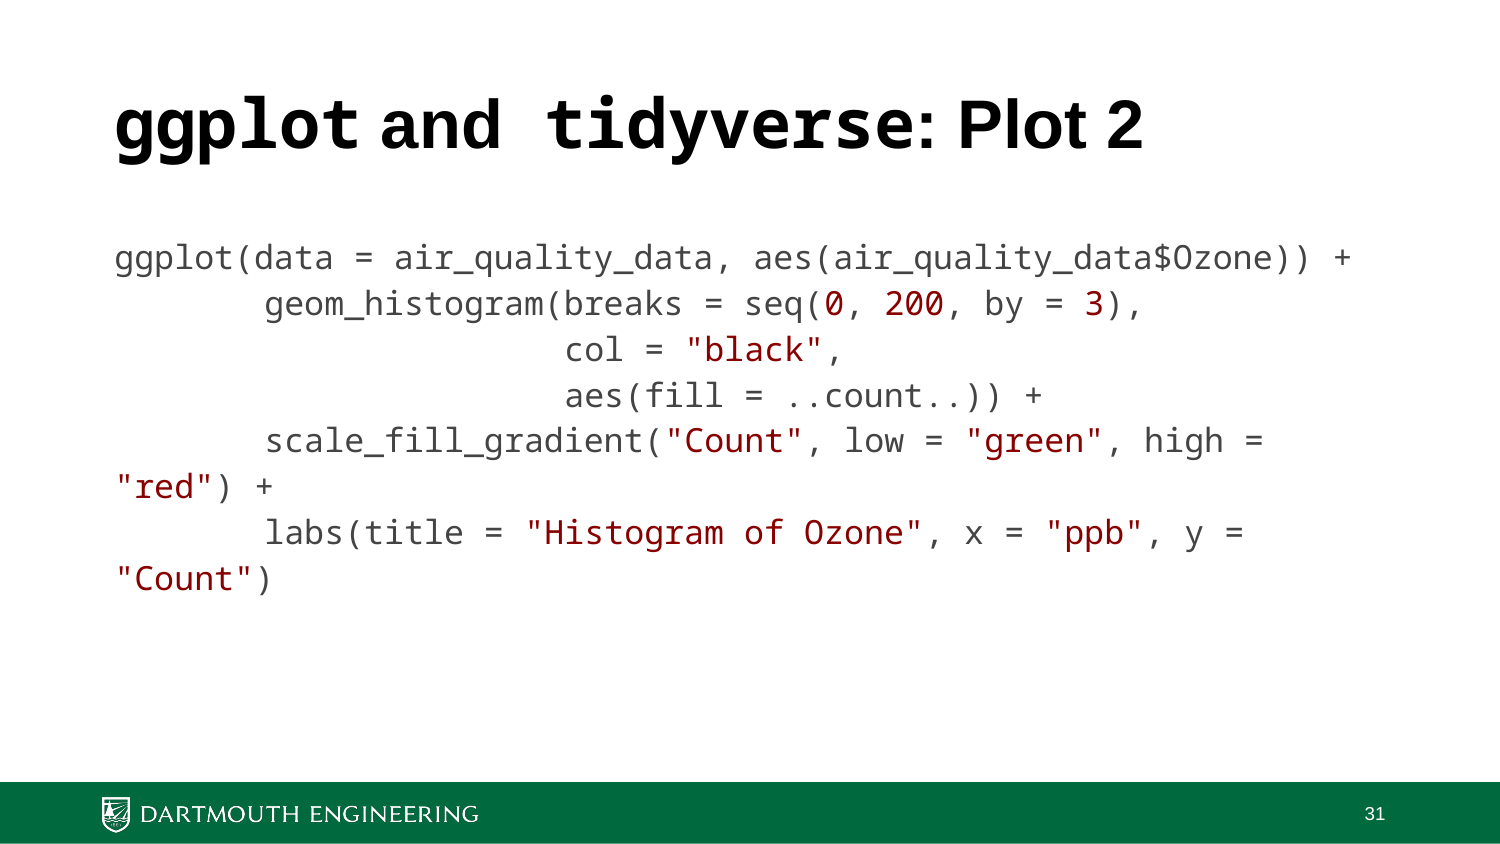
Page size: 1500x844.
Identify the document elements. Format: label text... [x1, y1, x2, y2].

slide_number ‹#› [1335, 790, 1397, 836]
title ggplot and tidyverse: Plot 2 [103, 44, 1397, 208]
list ggplot(data = air_quality_data, aes(air_quality_data$Ozone)) + geom_histogram(breaks = seq(0, 200, by = 3), col = "black", aes(fill = ..count..)) + scale_fill_gradient("Count", low = "green", high = "red") + labs(title = "Histogram of Ozone", x = "ppb", y = "Count") [103, 224, 1397, 760]
picture [102, 797, 479, 833]
